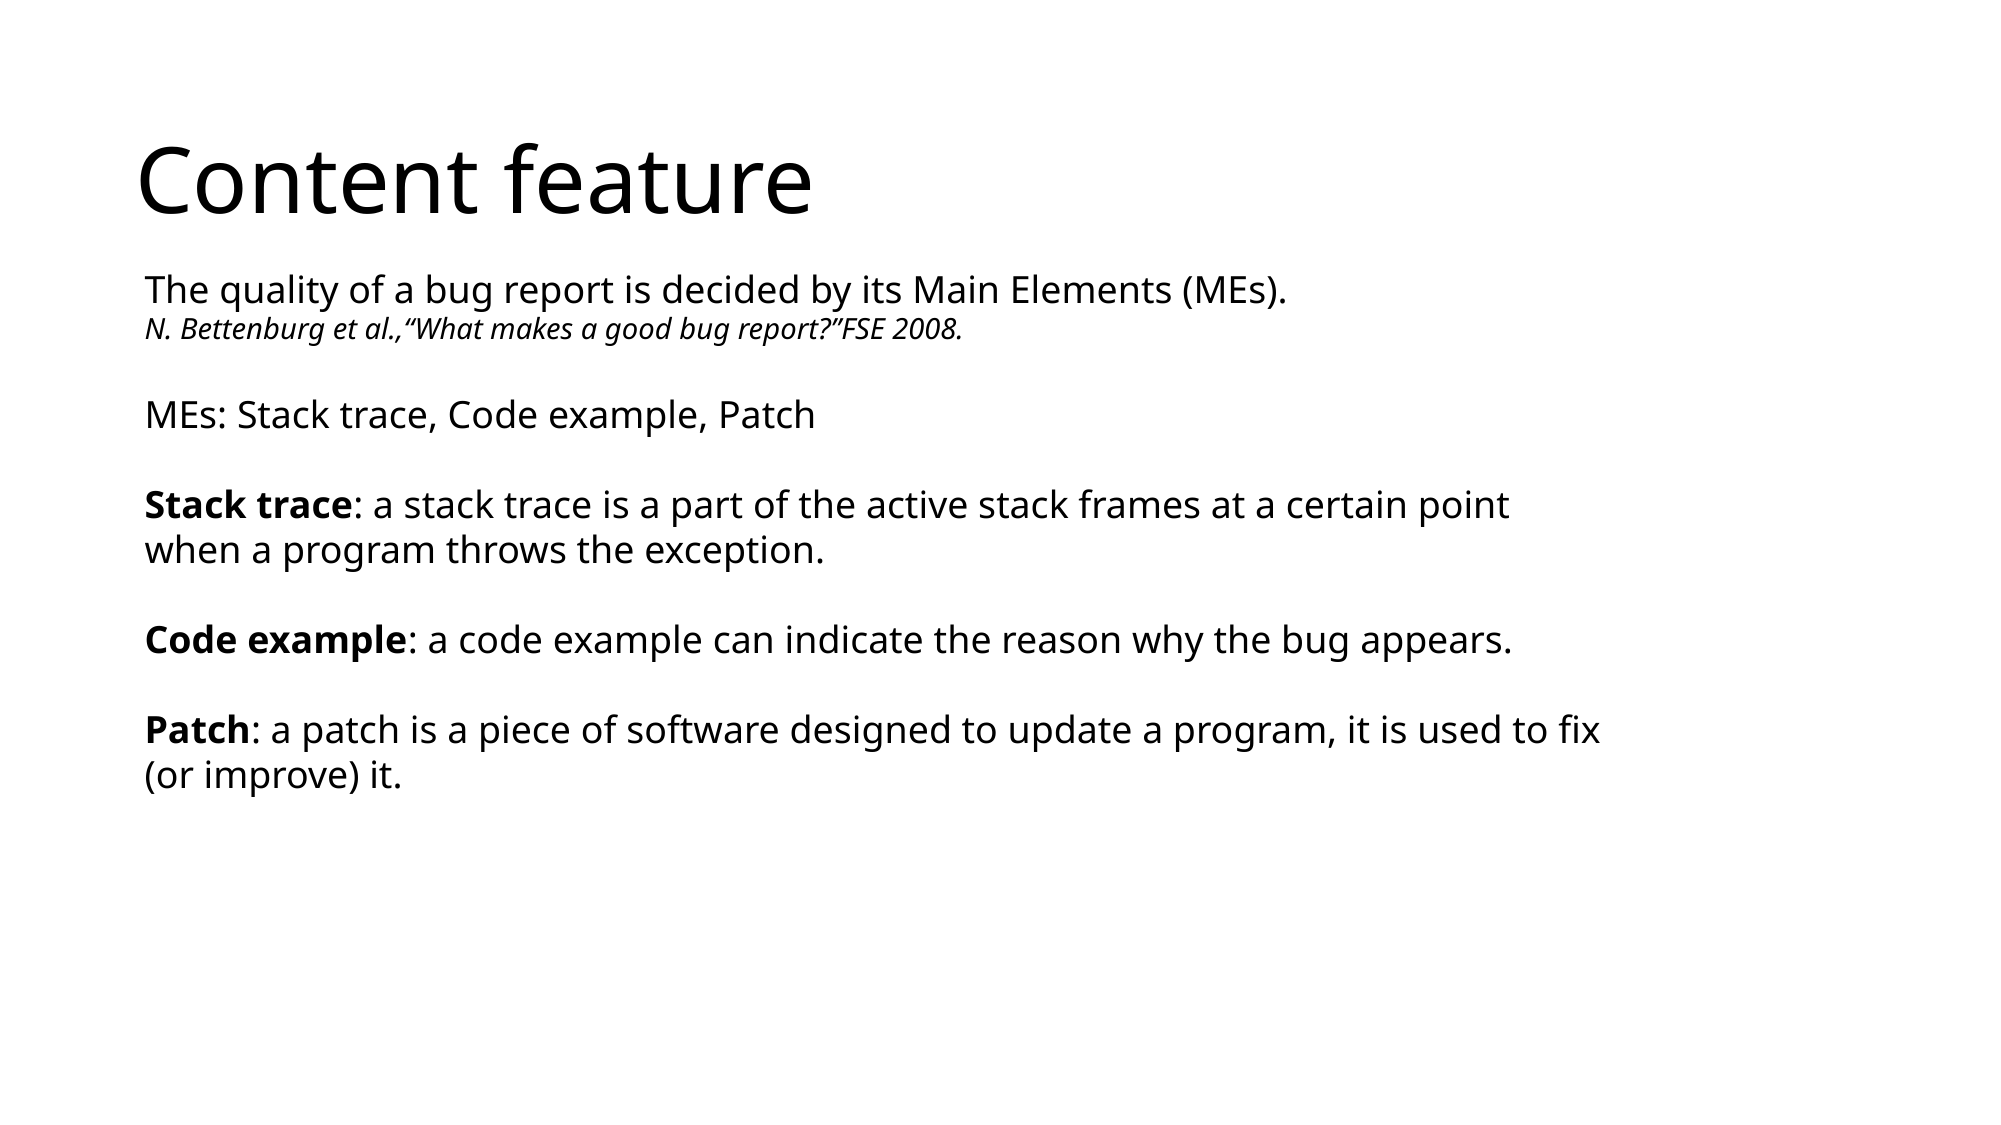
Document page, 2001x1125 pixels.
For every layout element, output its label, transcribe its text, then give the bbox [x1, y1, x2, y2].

title Content feature [120, 75, 1863, 293]
text_box The quality of a bug report is decided by its Main Elements (MEs). N. Bettenburg et al.,“What makes a good bug report?”FSE 2008. MEs: Stack trace, Code example, Patch Stack trace: a stack trace is a part of the active stack frames at a certain point when a program throws the exception. Code example: a code example can indicate the reason why the bug appears. Patch: a patch is a piece of software designed to update a program, it is used to fix (or improve) it. [129, 258, 1618, 849]
